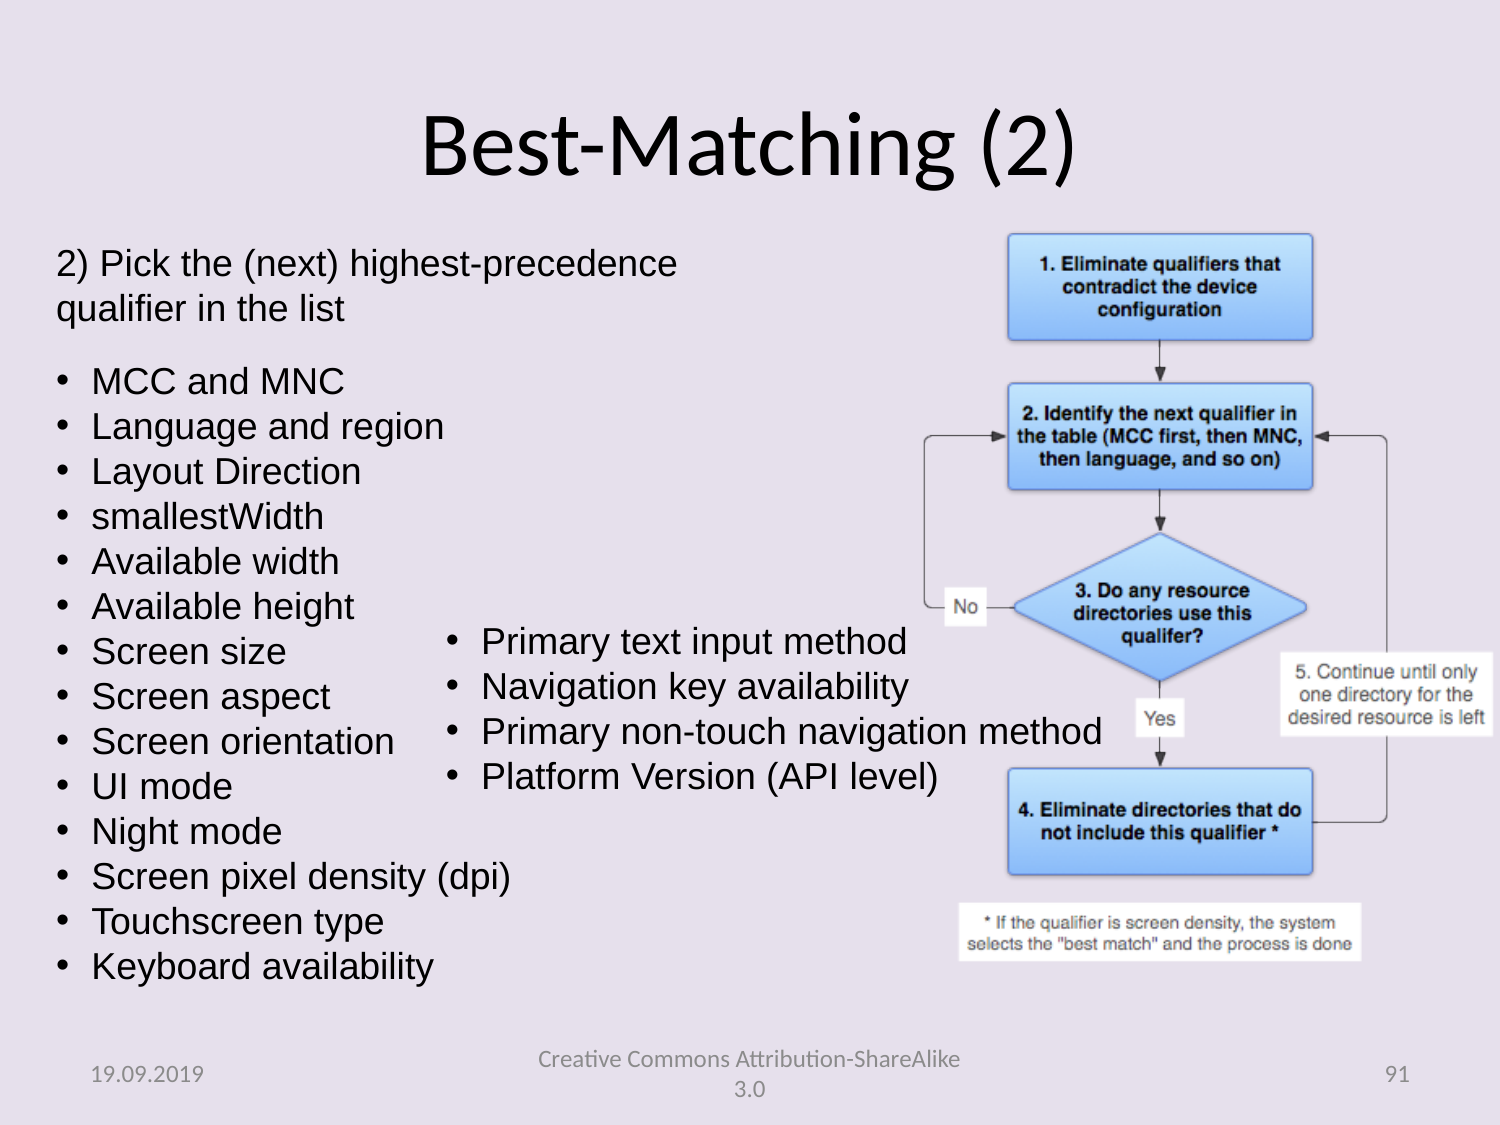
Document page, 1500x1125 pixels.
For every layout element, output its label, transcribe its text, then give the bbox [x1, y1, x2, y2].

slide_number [75, 1042, 425, 1103]
footer Creative Commons Attribution-ShareAlike 3.0 [512, 1042, 988, 1103]
slide_number 91 [1074, 1042, 1425, 1103]
title Best-Matching (2) [74, 44, 1426, 233]
picture [914, 219, 1500, 968]
text_box Primary text input method Navigation key availability Primary non-touch navigation method Platform Version (API level) [430, 609, 909, 805]
text_box MCC and MNC Language and region Layout Direction smallestWidth Available width Available height Screen size Screen aspect Screen orientation UI mode Night mode Screen pixel density (dpi) Touchscreen type Keyboard availability [41, 349, 774, 995]
text_box 2) Pick the (next) highest-precedence qualifier in the list [41, 231, 792, 337]
